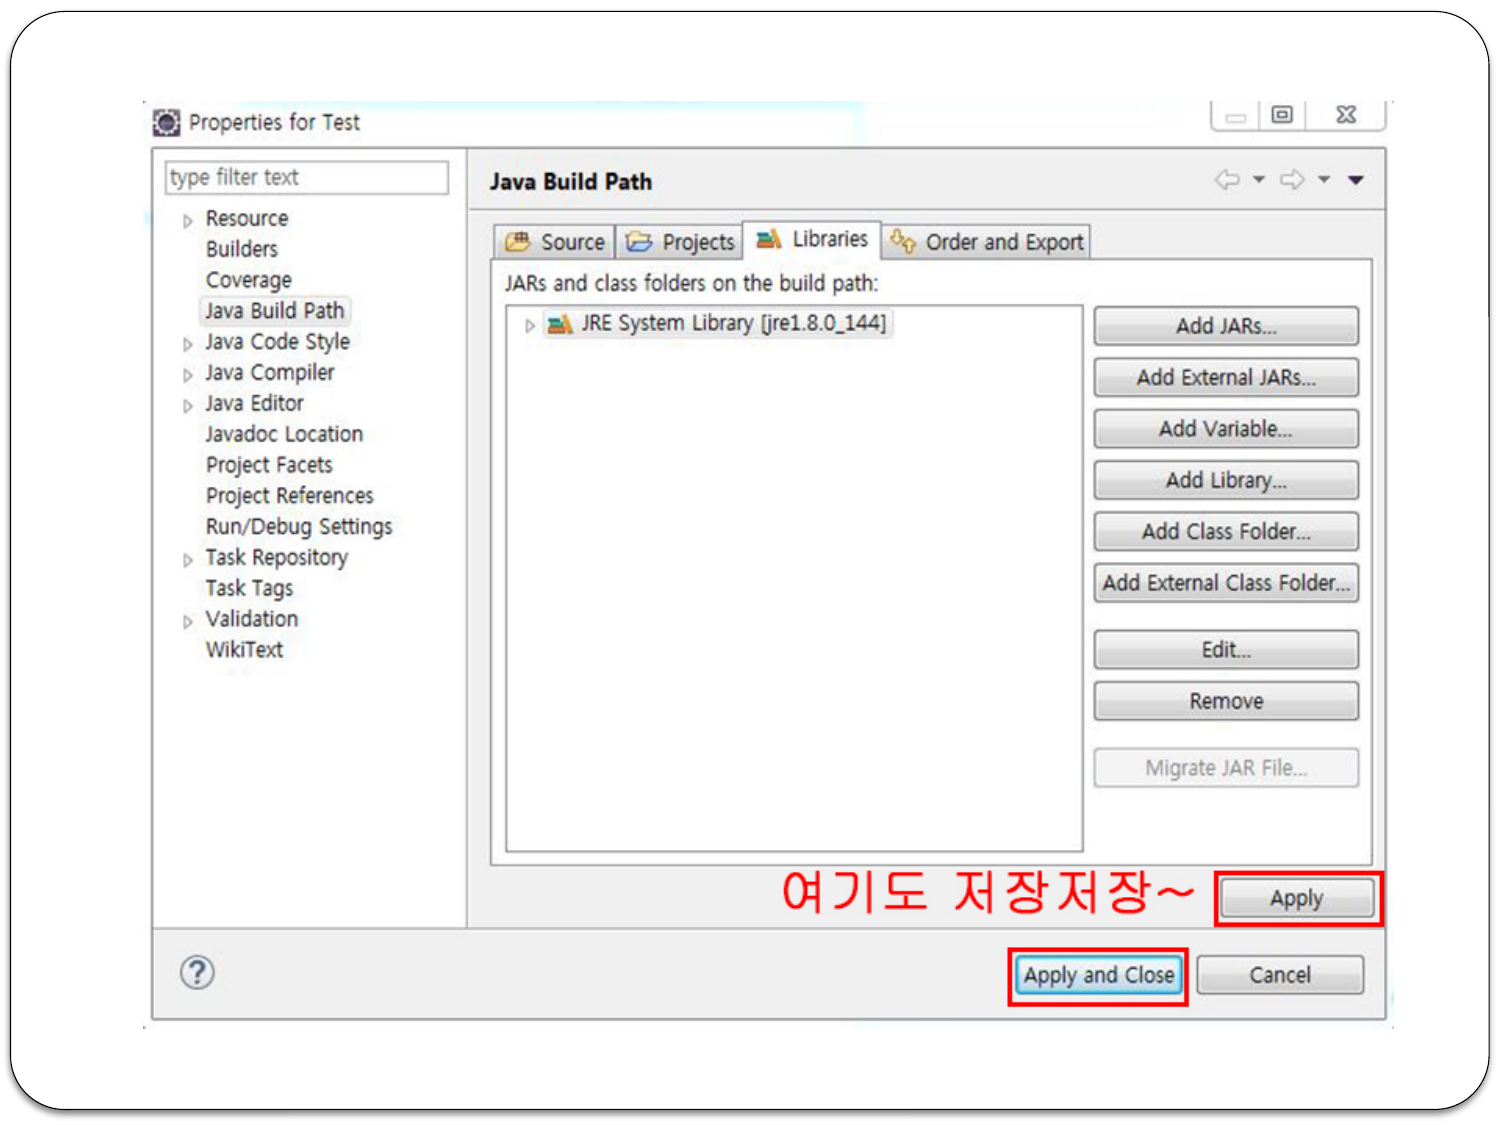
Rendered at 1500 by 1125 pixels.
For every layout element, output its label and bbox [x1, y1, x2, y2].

picture [143, 101, 1394, 1040]
